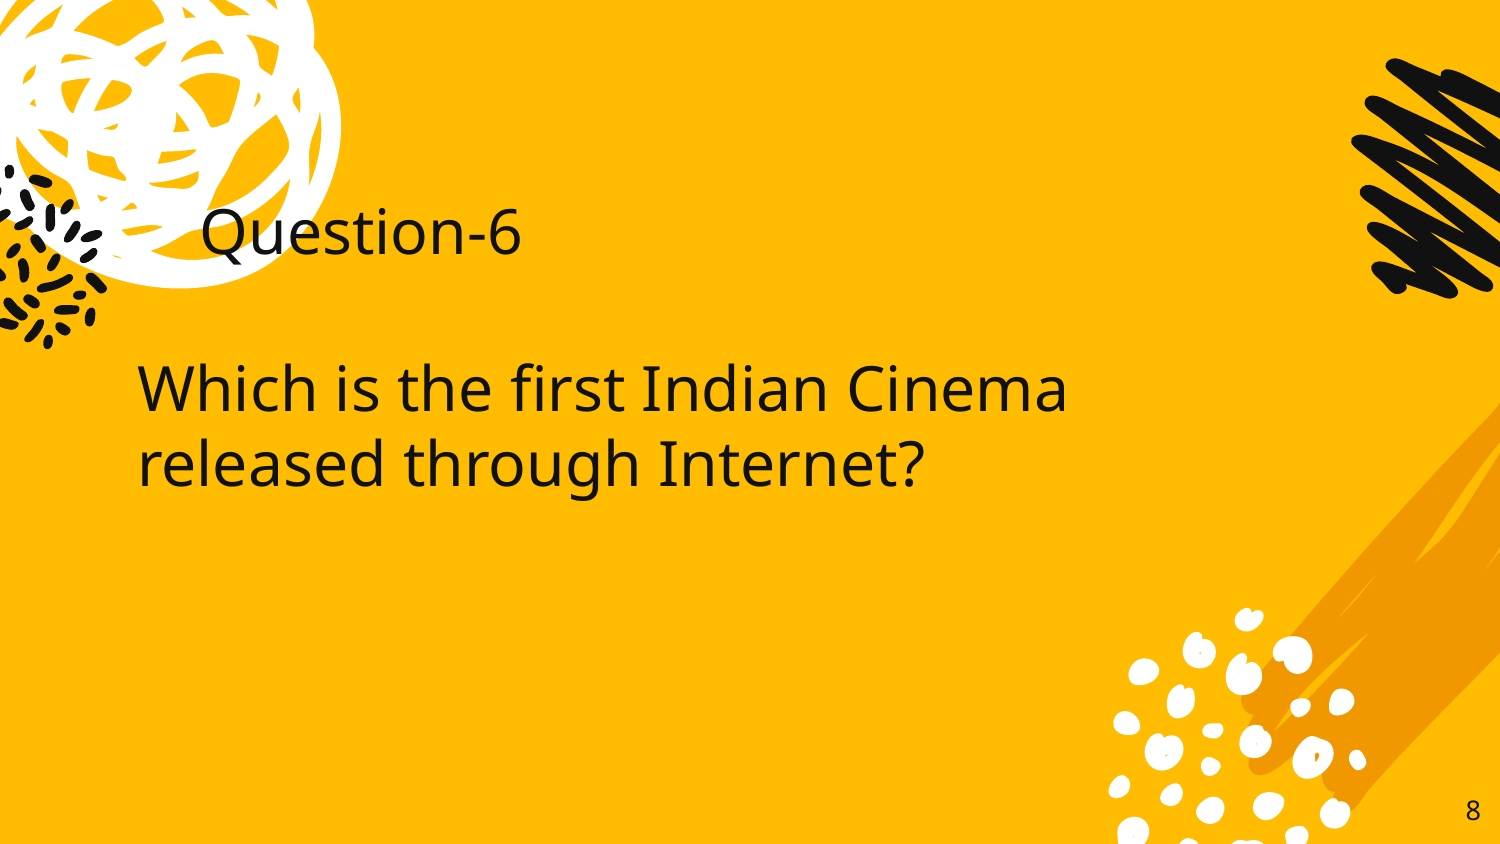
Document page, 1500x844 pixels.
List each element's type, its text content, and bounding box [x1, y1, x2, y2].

slide_number 8 [1391, 779, 1482, 844]
list Which is the first Indian Cinema released through Internet? [137, 348, 1301, 659]
title Question-6 [199, 164, 1301, 267]
